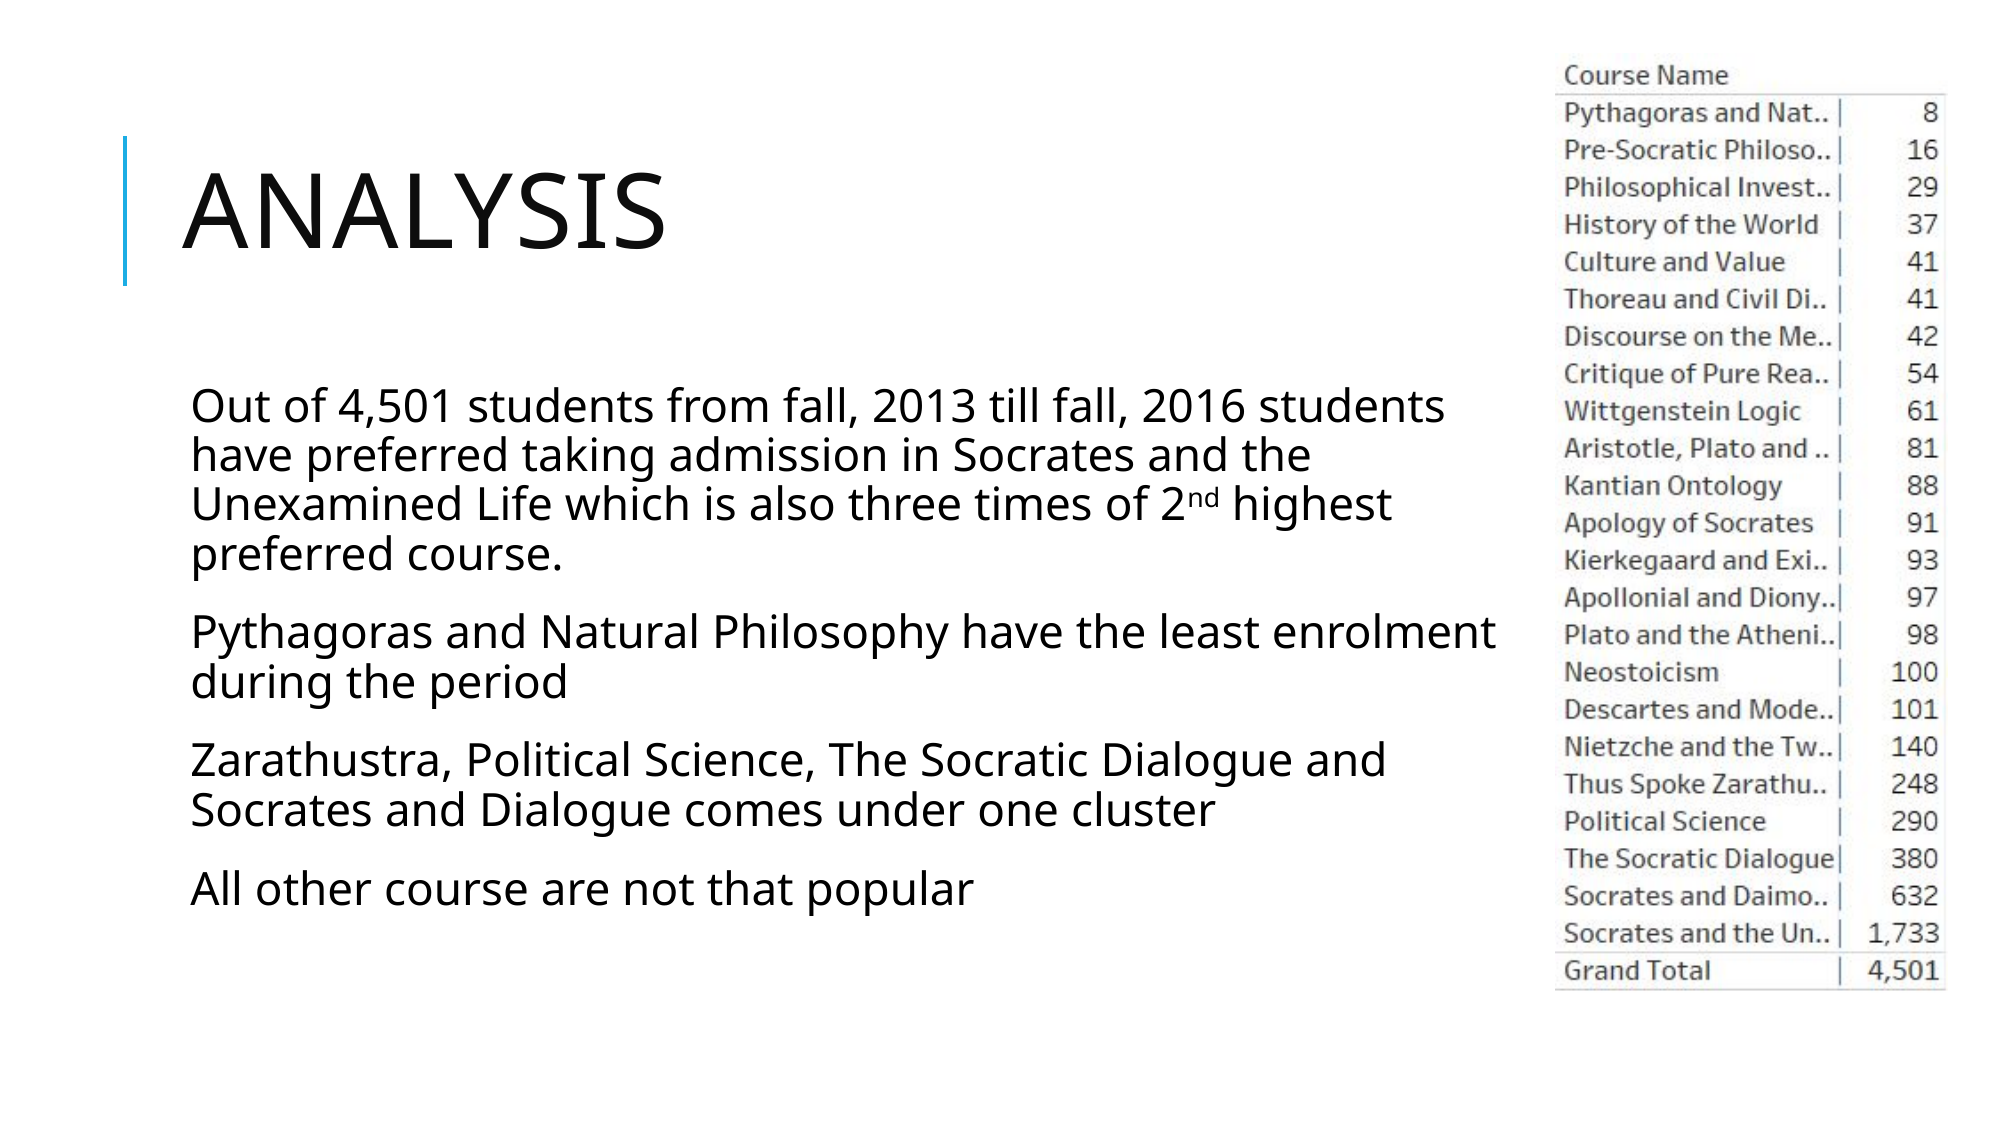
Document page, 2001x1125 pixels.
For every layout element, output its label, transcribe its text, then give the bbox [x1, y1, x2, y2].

list Out of 4,501 students from fall, 2013 till fall, 2016 students have preferred taking admission in Socrates and the Unexamined Life which is also three times of 2nd highest preferred course. Pythagoras and Natural Philosophy have the least enrolment during the period Zarathustra, Political Science, The Socratic Dialogue and Socrates and Dialogue comes under one cluster All other course are not that popular [168, 375, 1556, 1035]
picture [1555, 53, 1949, 998]
title Analysis [168, 96, 1548, 342]
